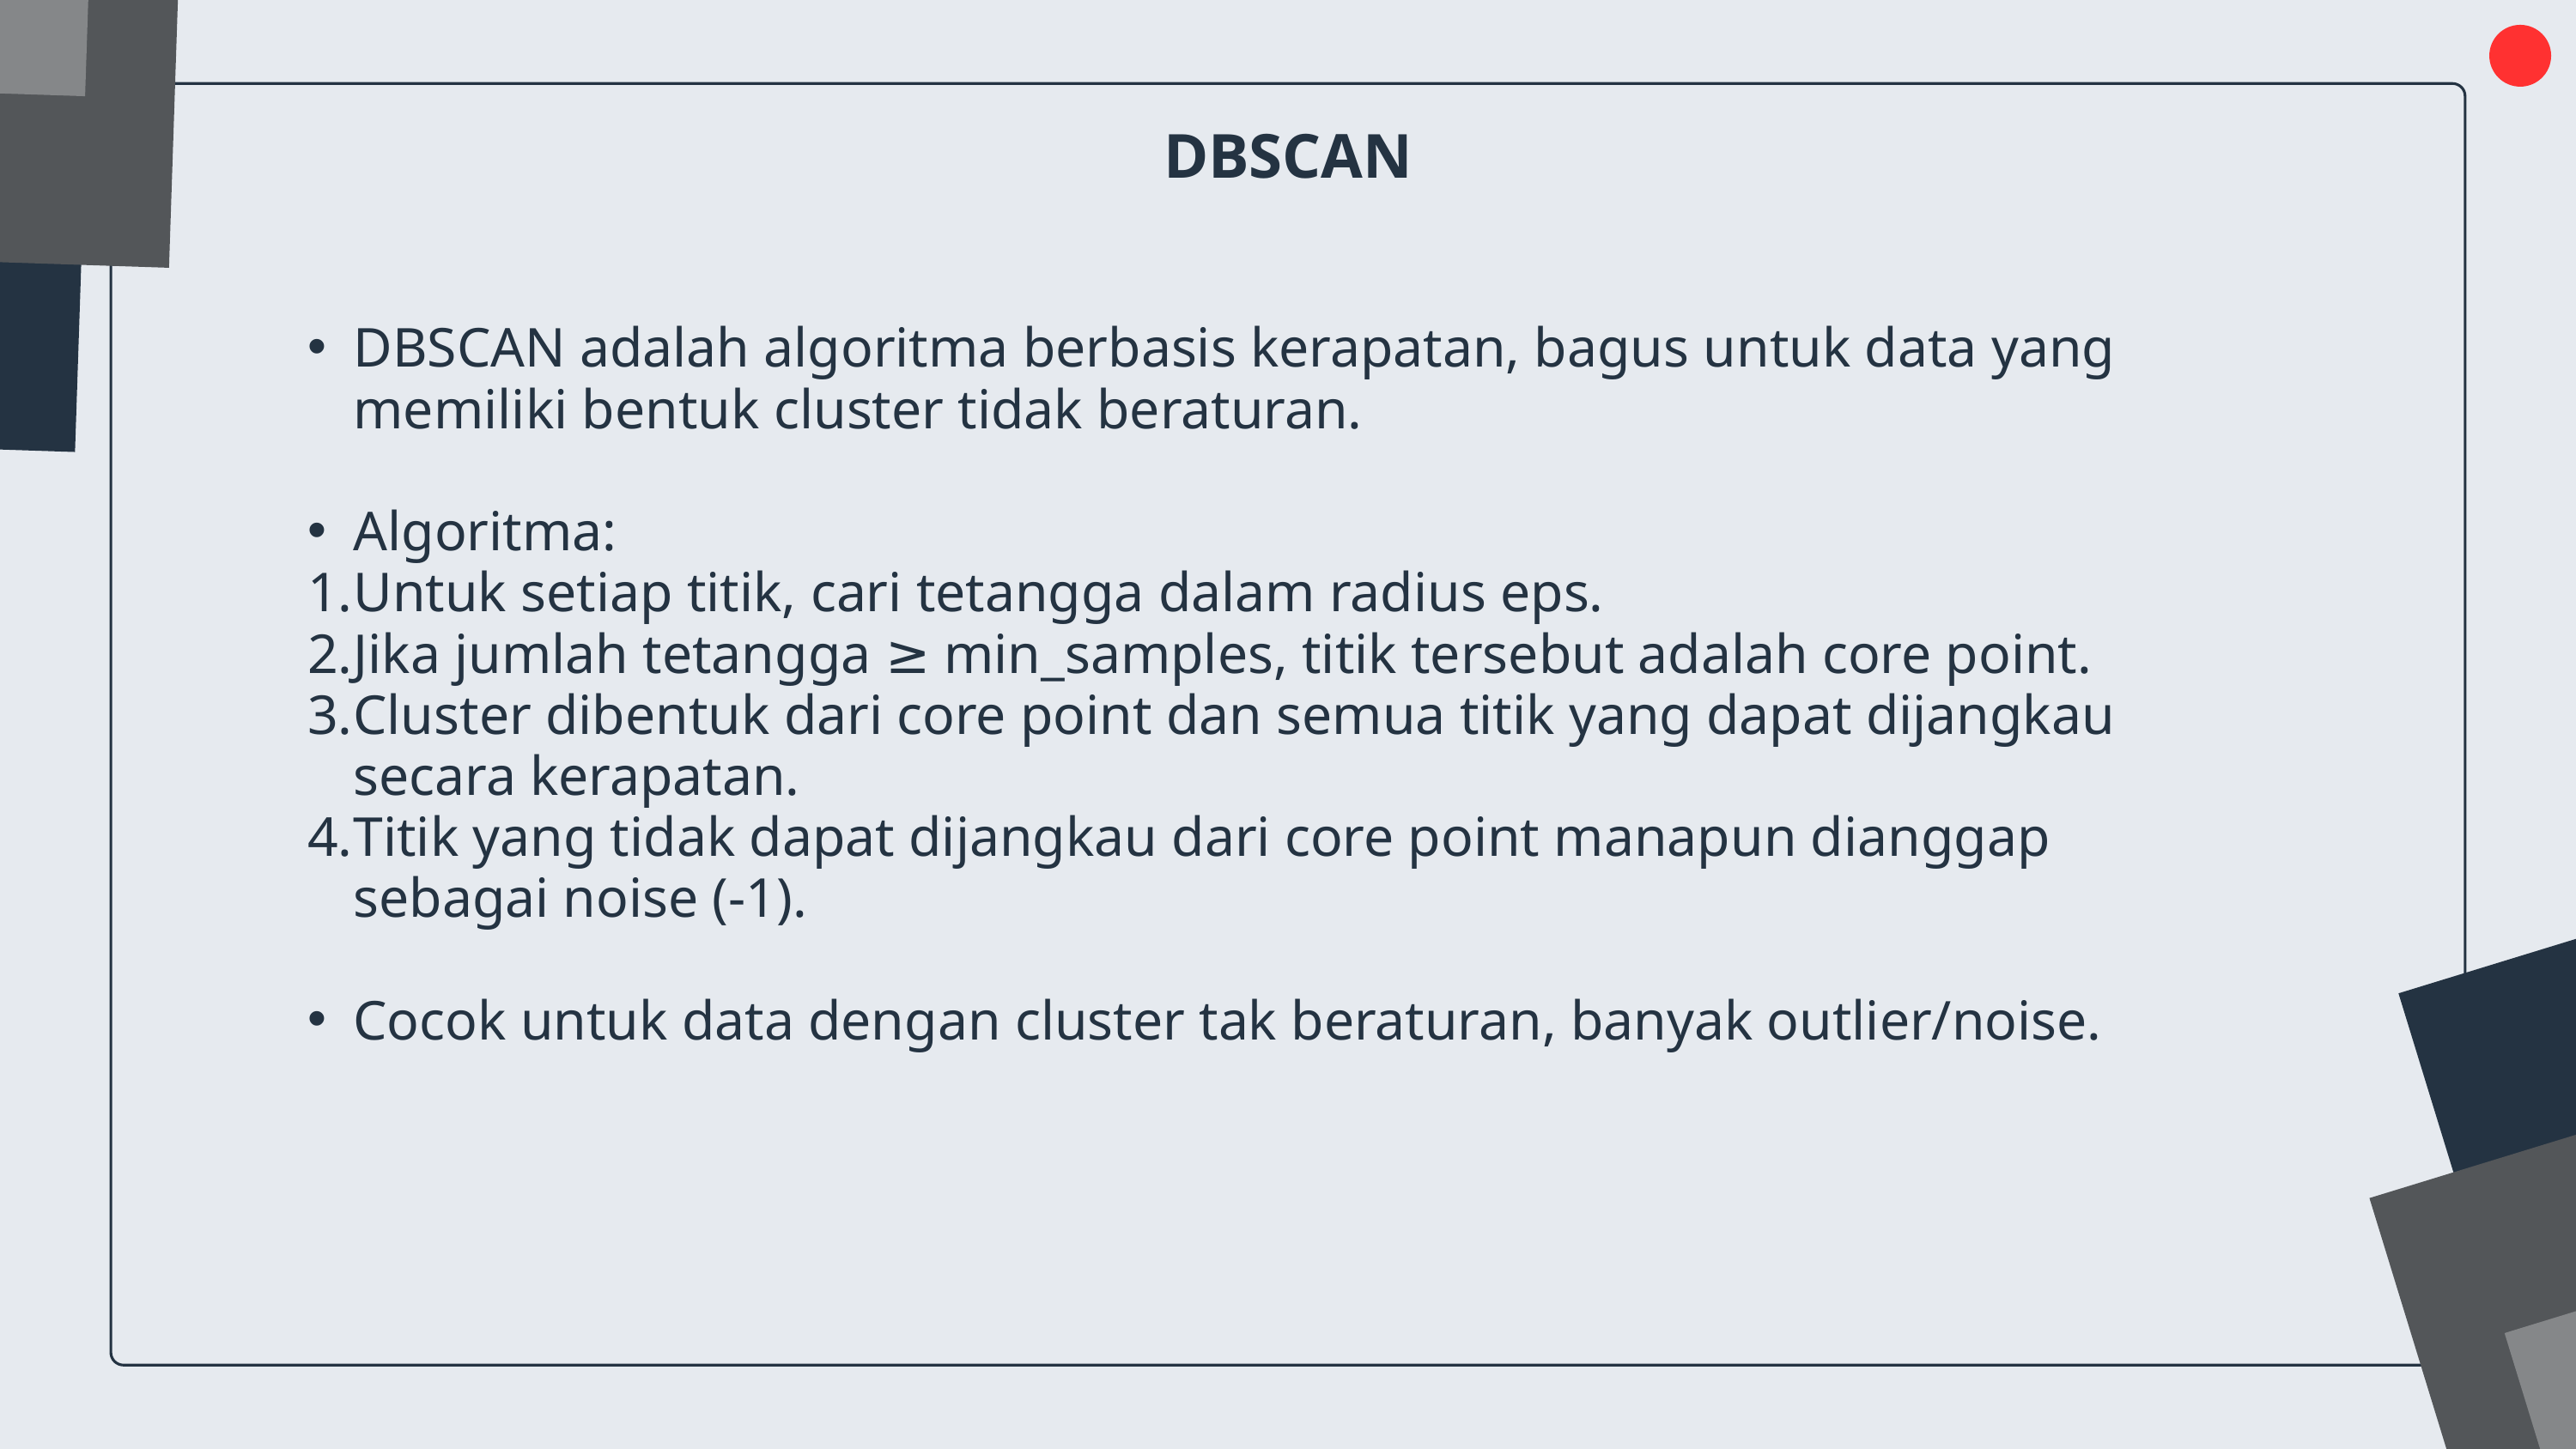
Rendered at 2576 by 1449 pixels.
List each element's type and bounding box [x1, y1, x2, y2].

text_box [110, 82, 2466, 1366]
text_box [0, 0, 392, 528]
text_box [2250, 764, 2576, 1449]
text_box [2488, 24, 2552, 88]
